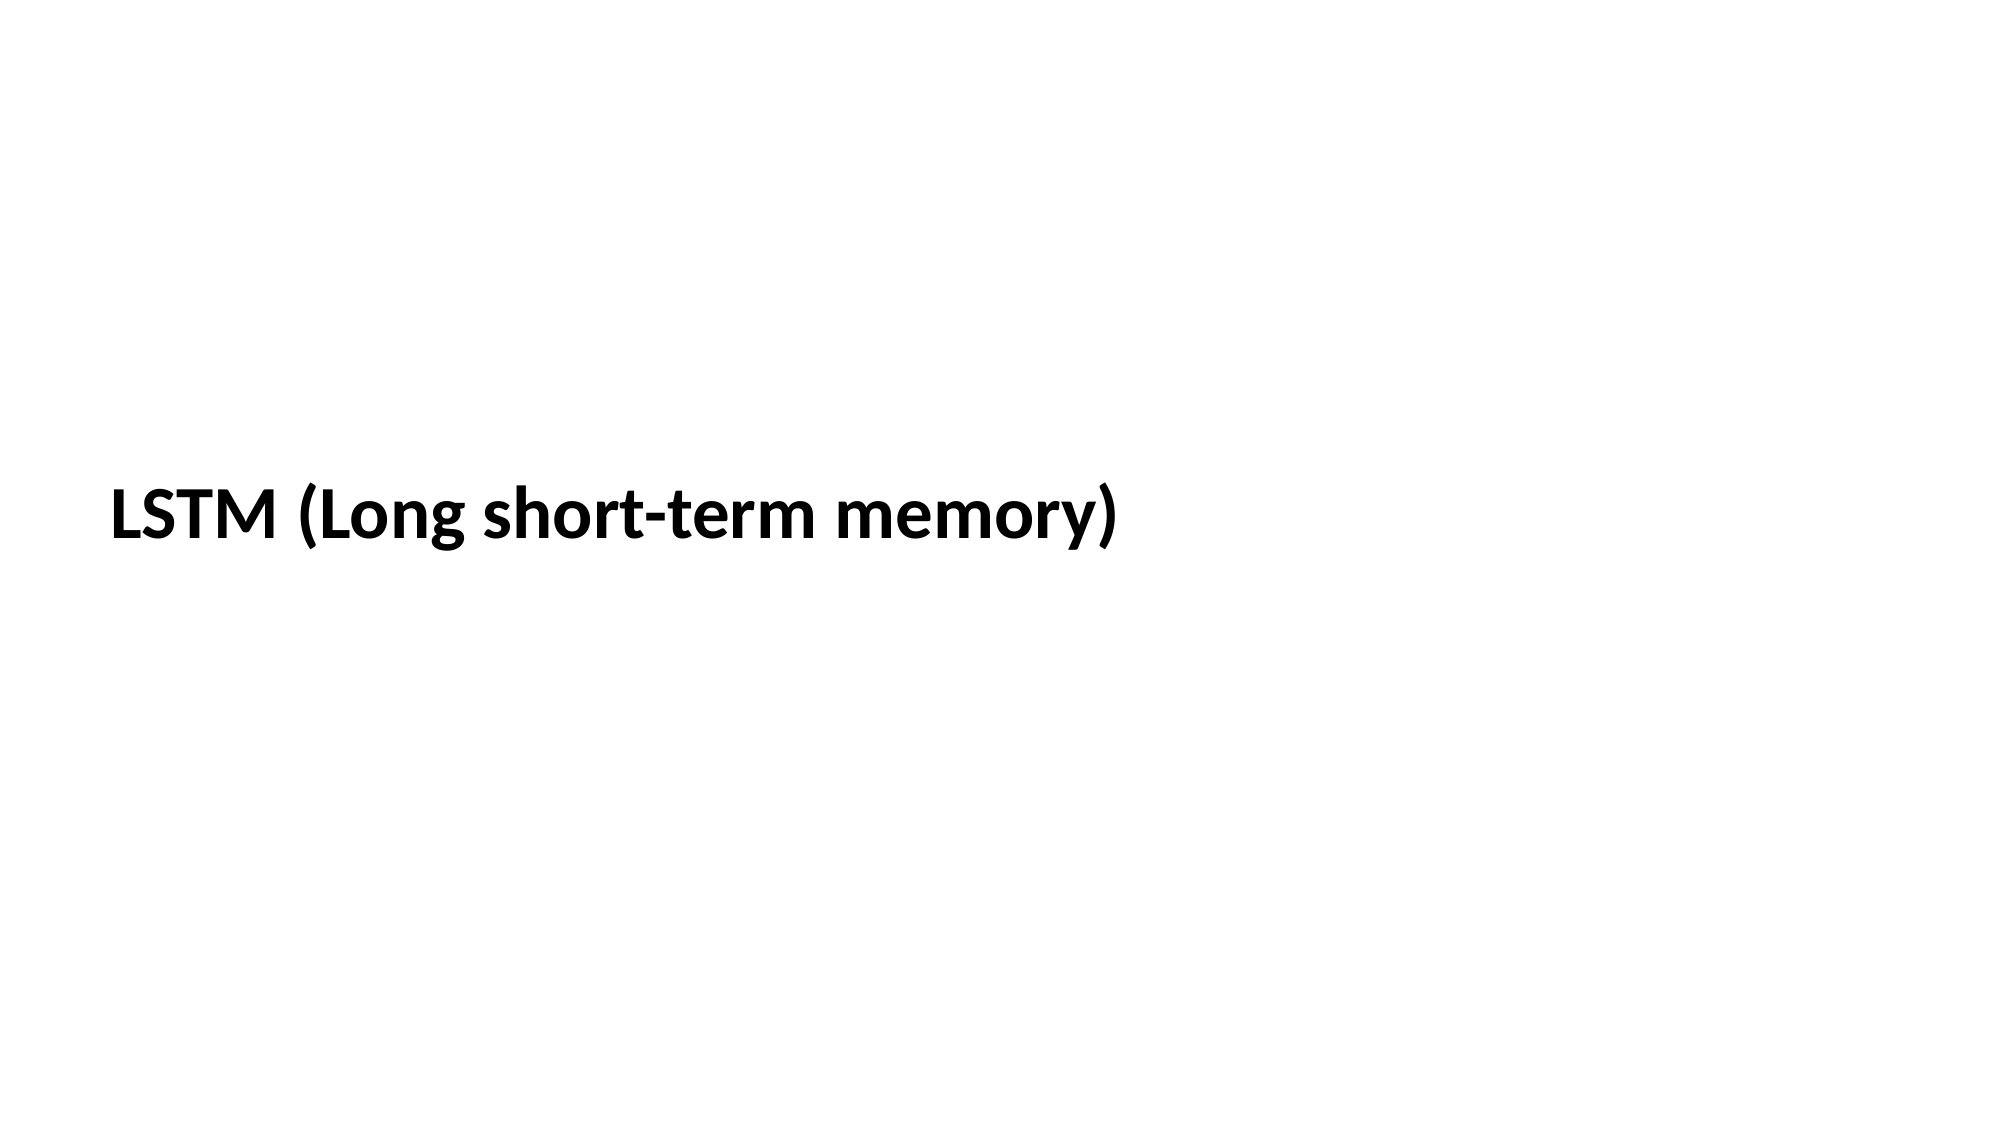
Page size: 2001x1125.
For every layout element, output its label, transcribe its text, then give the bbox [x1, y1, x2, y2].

text_box LSTM (Long short-term memory) [95, 456, 1328, 562]
